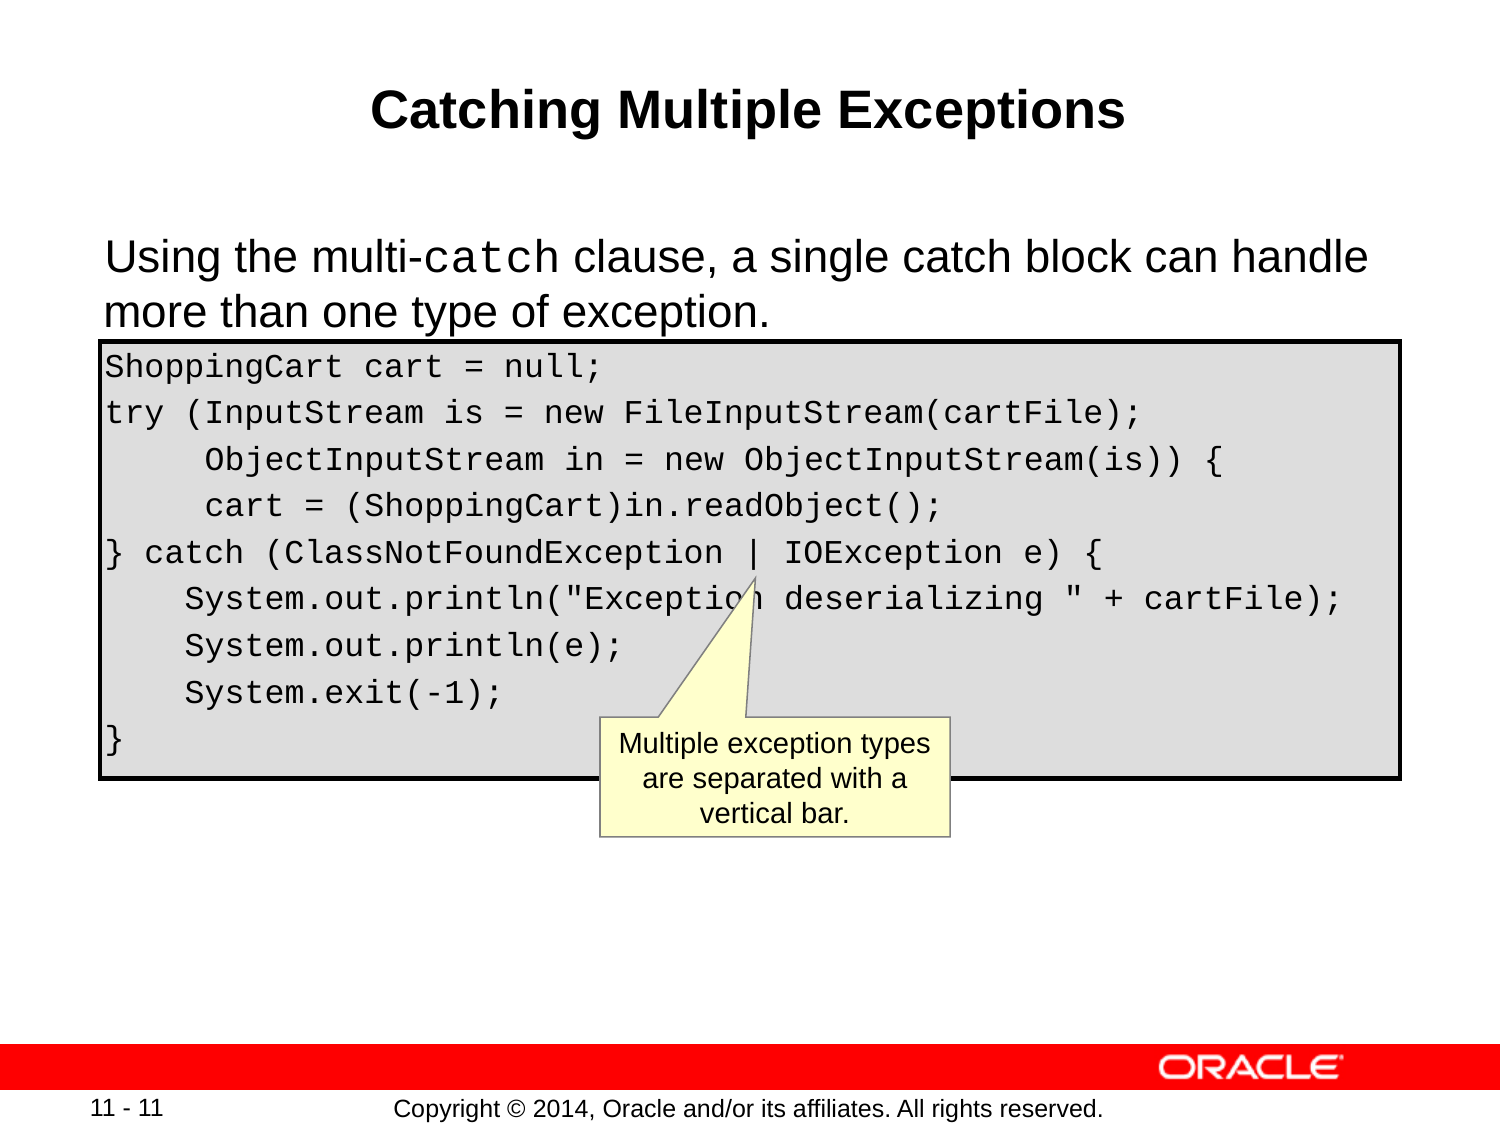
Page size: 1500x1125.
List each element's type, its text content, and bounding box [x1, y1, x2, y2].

text_box Multiple exception types are separated with a vertical bar. [600, 578, 951, 837]
title Catching Multiple Exceptions [99, 72, 1399, 216]
list Using the multi-catch clause, a single catch block can handle more than one type of exception. ShoppingCart cart = null; try (InputStream is = new FileInputStream(cartFile); ObjectInputStream in = new ObjectInputStream(is)) { cart = (ShoppingCart)in.readObject(); } catch (ClassNotFoundException | IOException e) { System.out.println("Exception deserializing " + cartFile); System.out.println(e); System.exit(-1); } [99, 224, 1399, 777]
picture [0, 1044, 1500, 1090]
